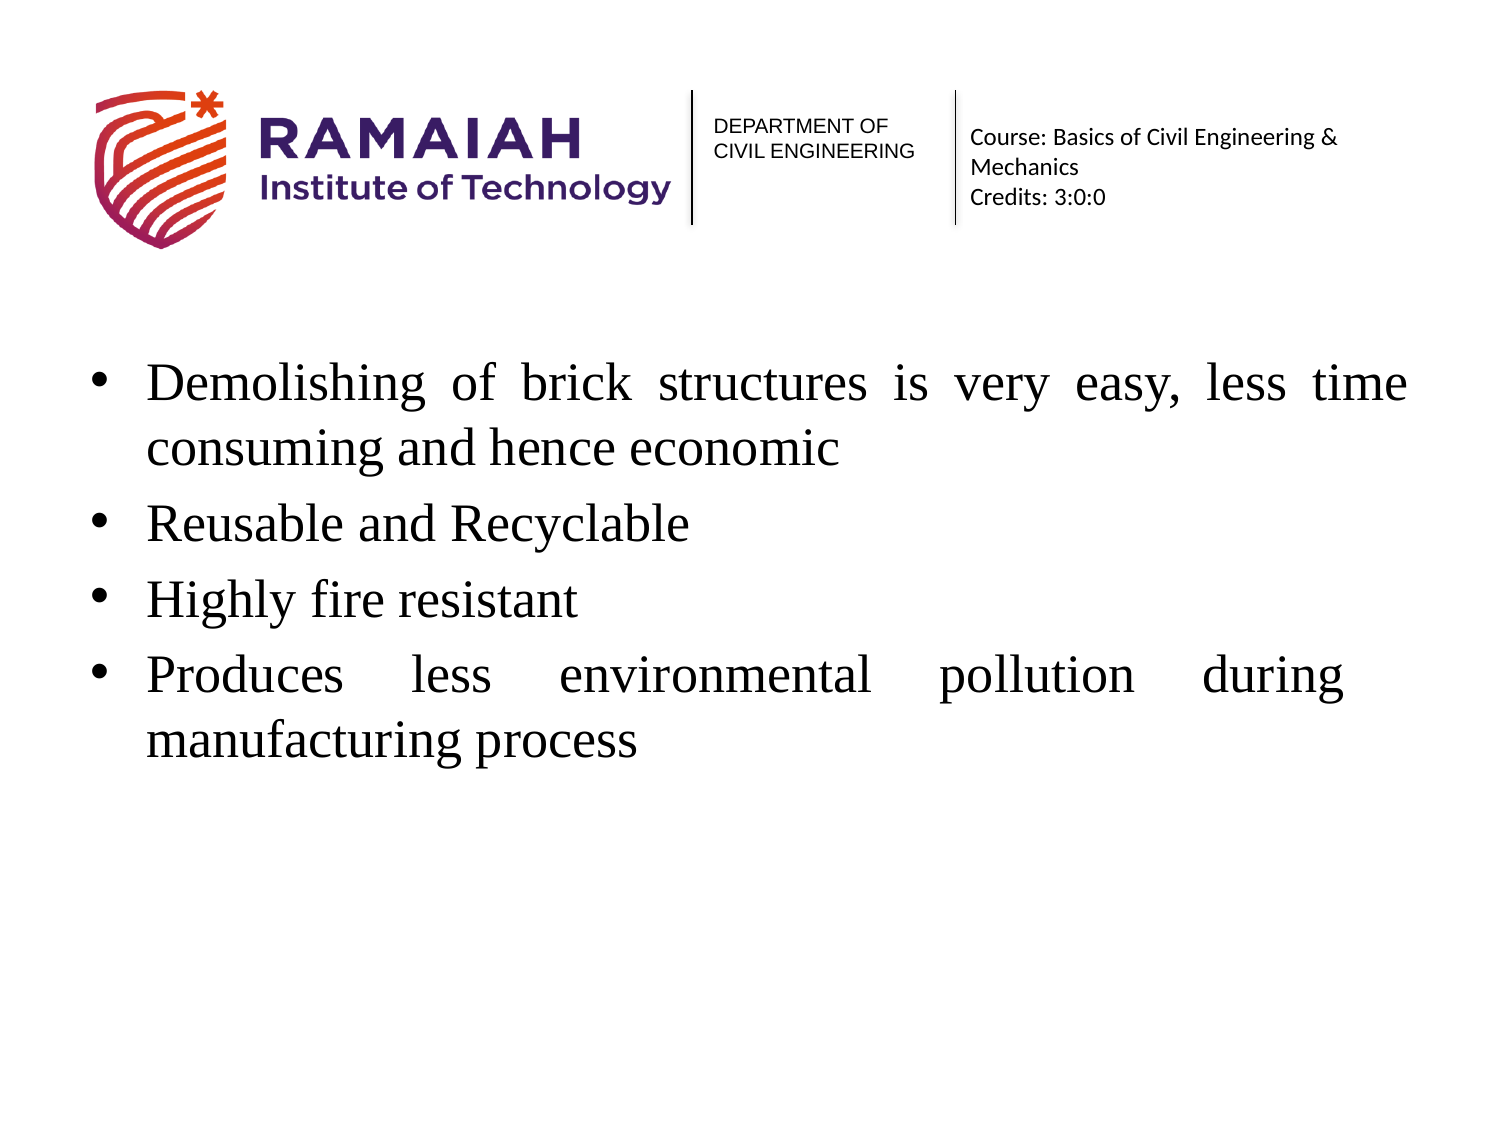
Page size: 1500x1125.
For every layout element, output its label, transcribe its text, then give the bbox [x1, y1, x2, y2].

list Demolishing of brick structures is very easy, less time consuming and hence economic Reusable and Recyclable Highly fire resistant Produces less environmental pollution during manufacturing process [75, 262, 1425, 1100]
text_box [93, 90, 1401, 251]
